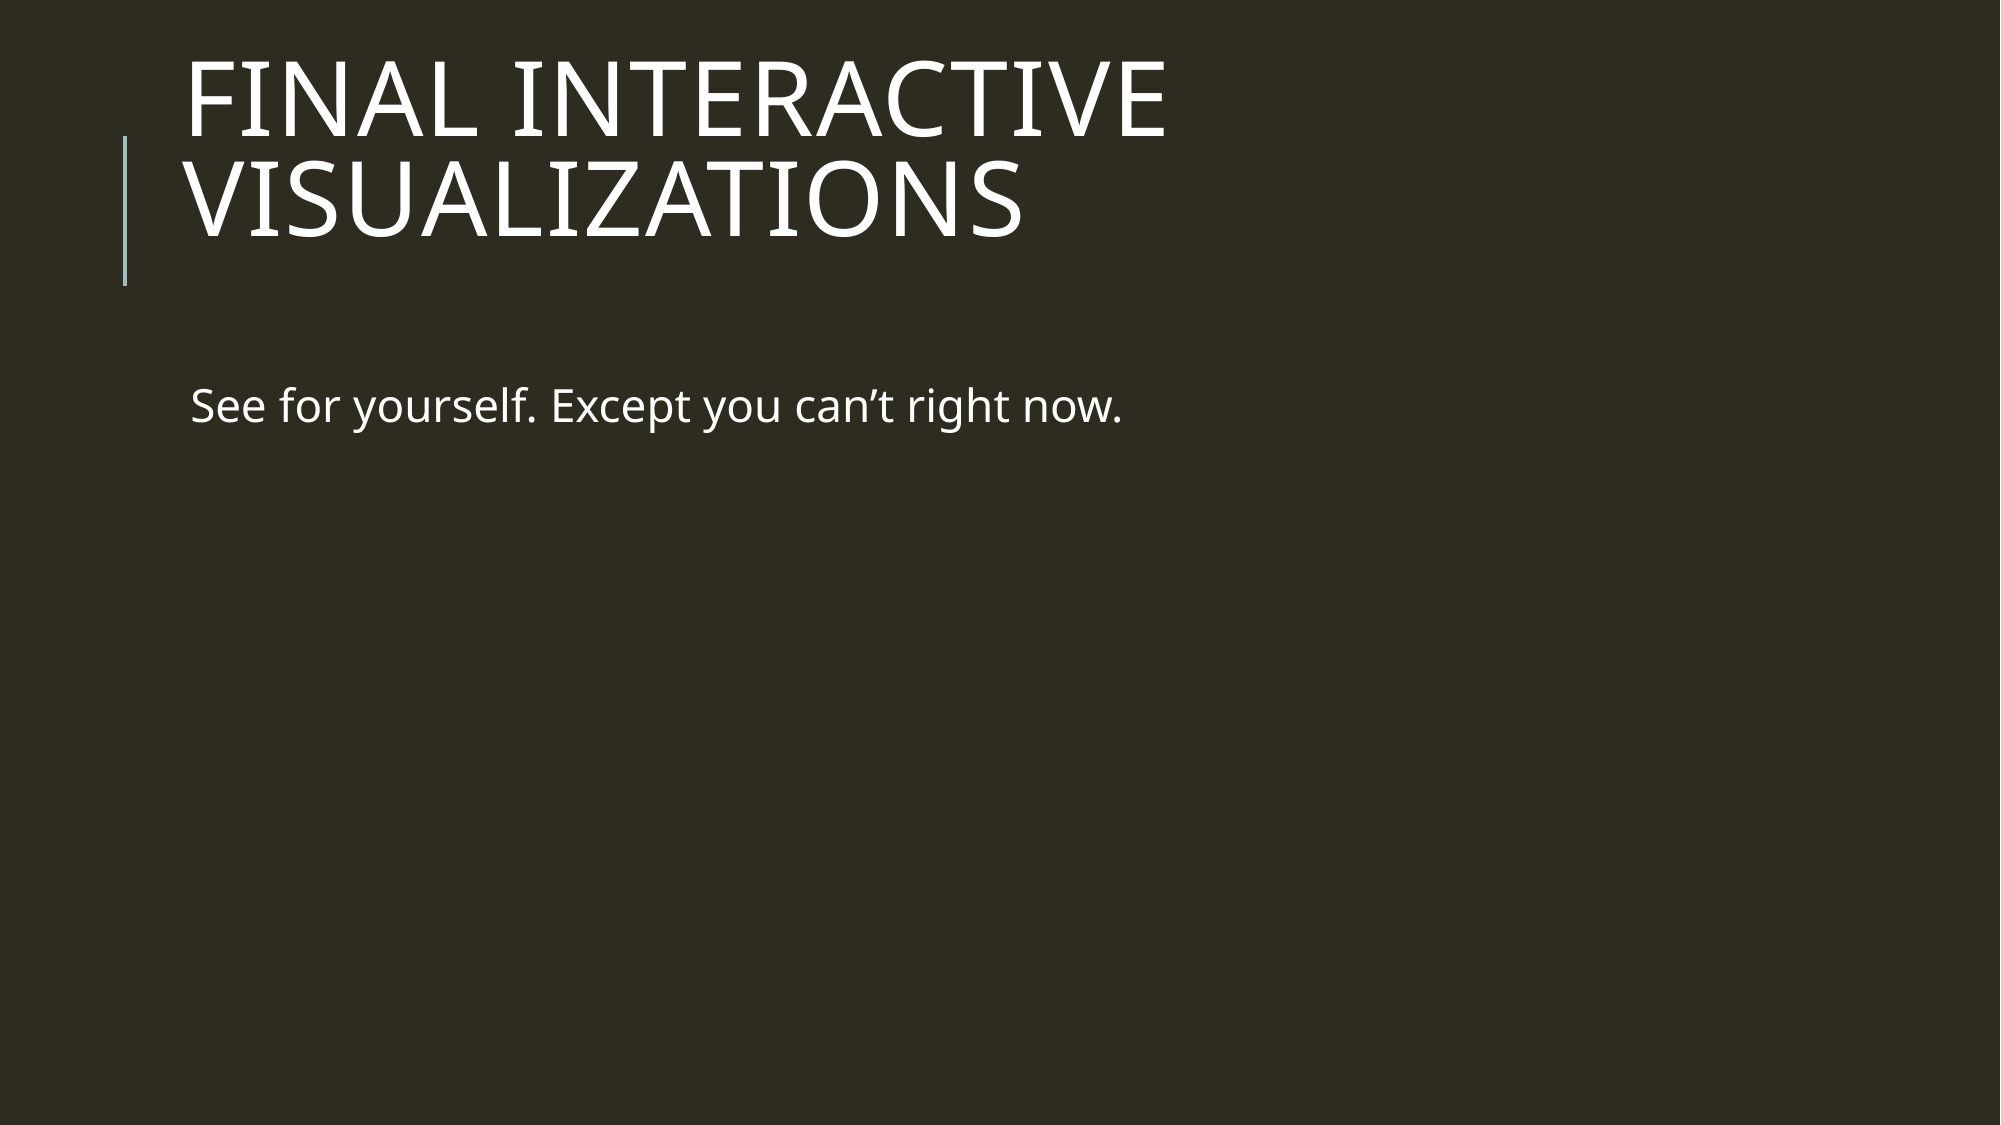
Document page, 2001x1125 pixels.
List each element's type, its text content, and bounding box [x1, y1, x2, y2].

title Final Interactive Visualizations [168, 96, 1763, 342]
list See for yourself. Except you can’t right now. [168, 375, 1763, 1035]
